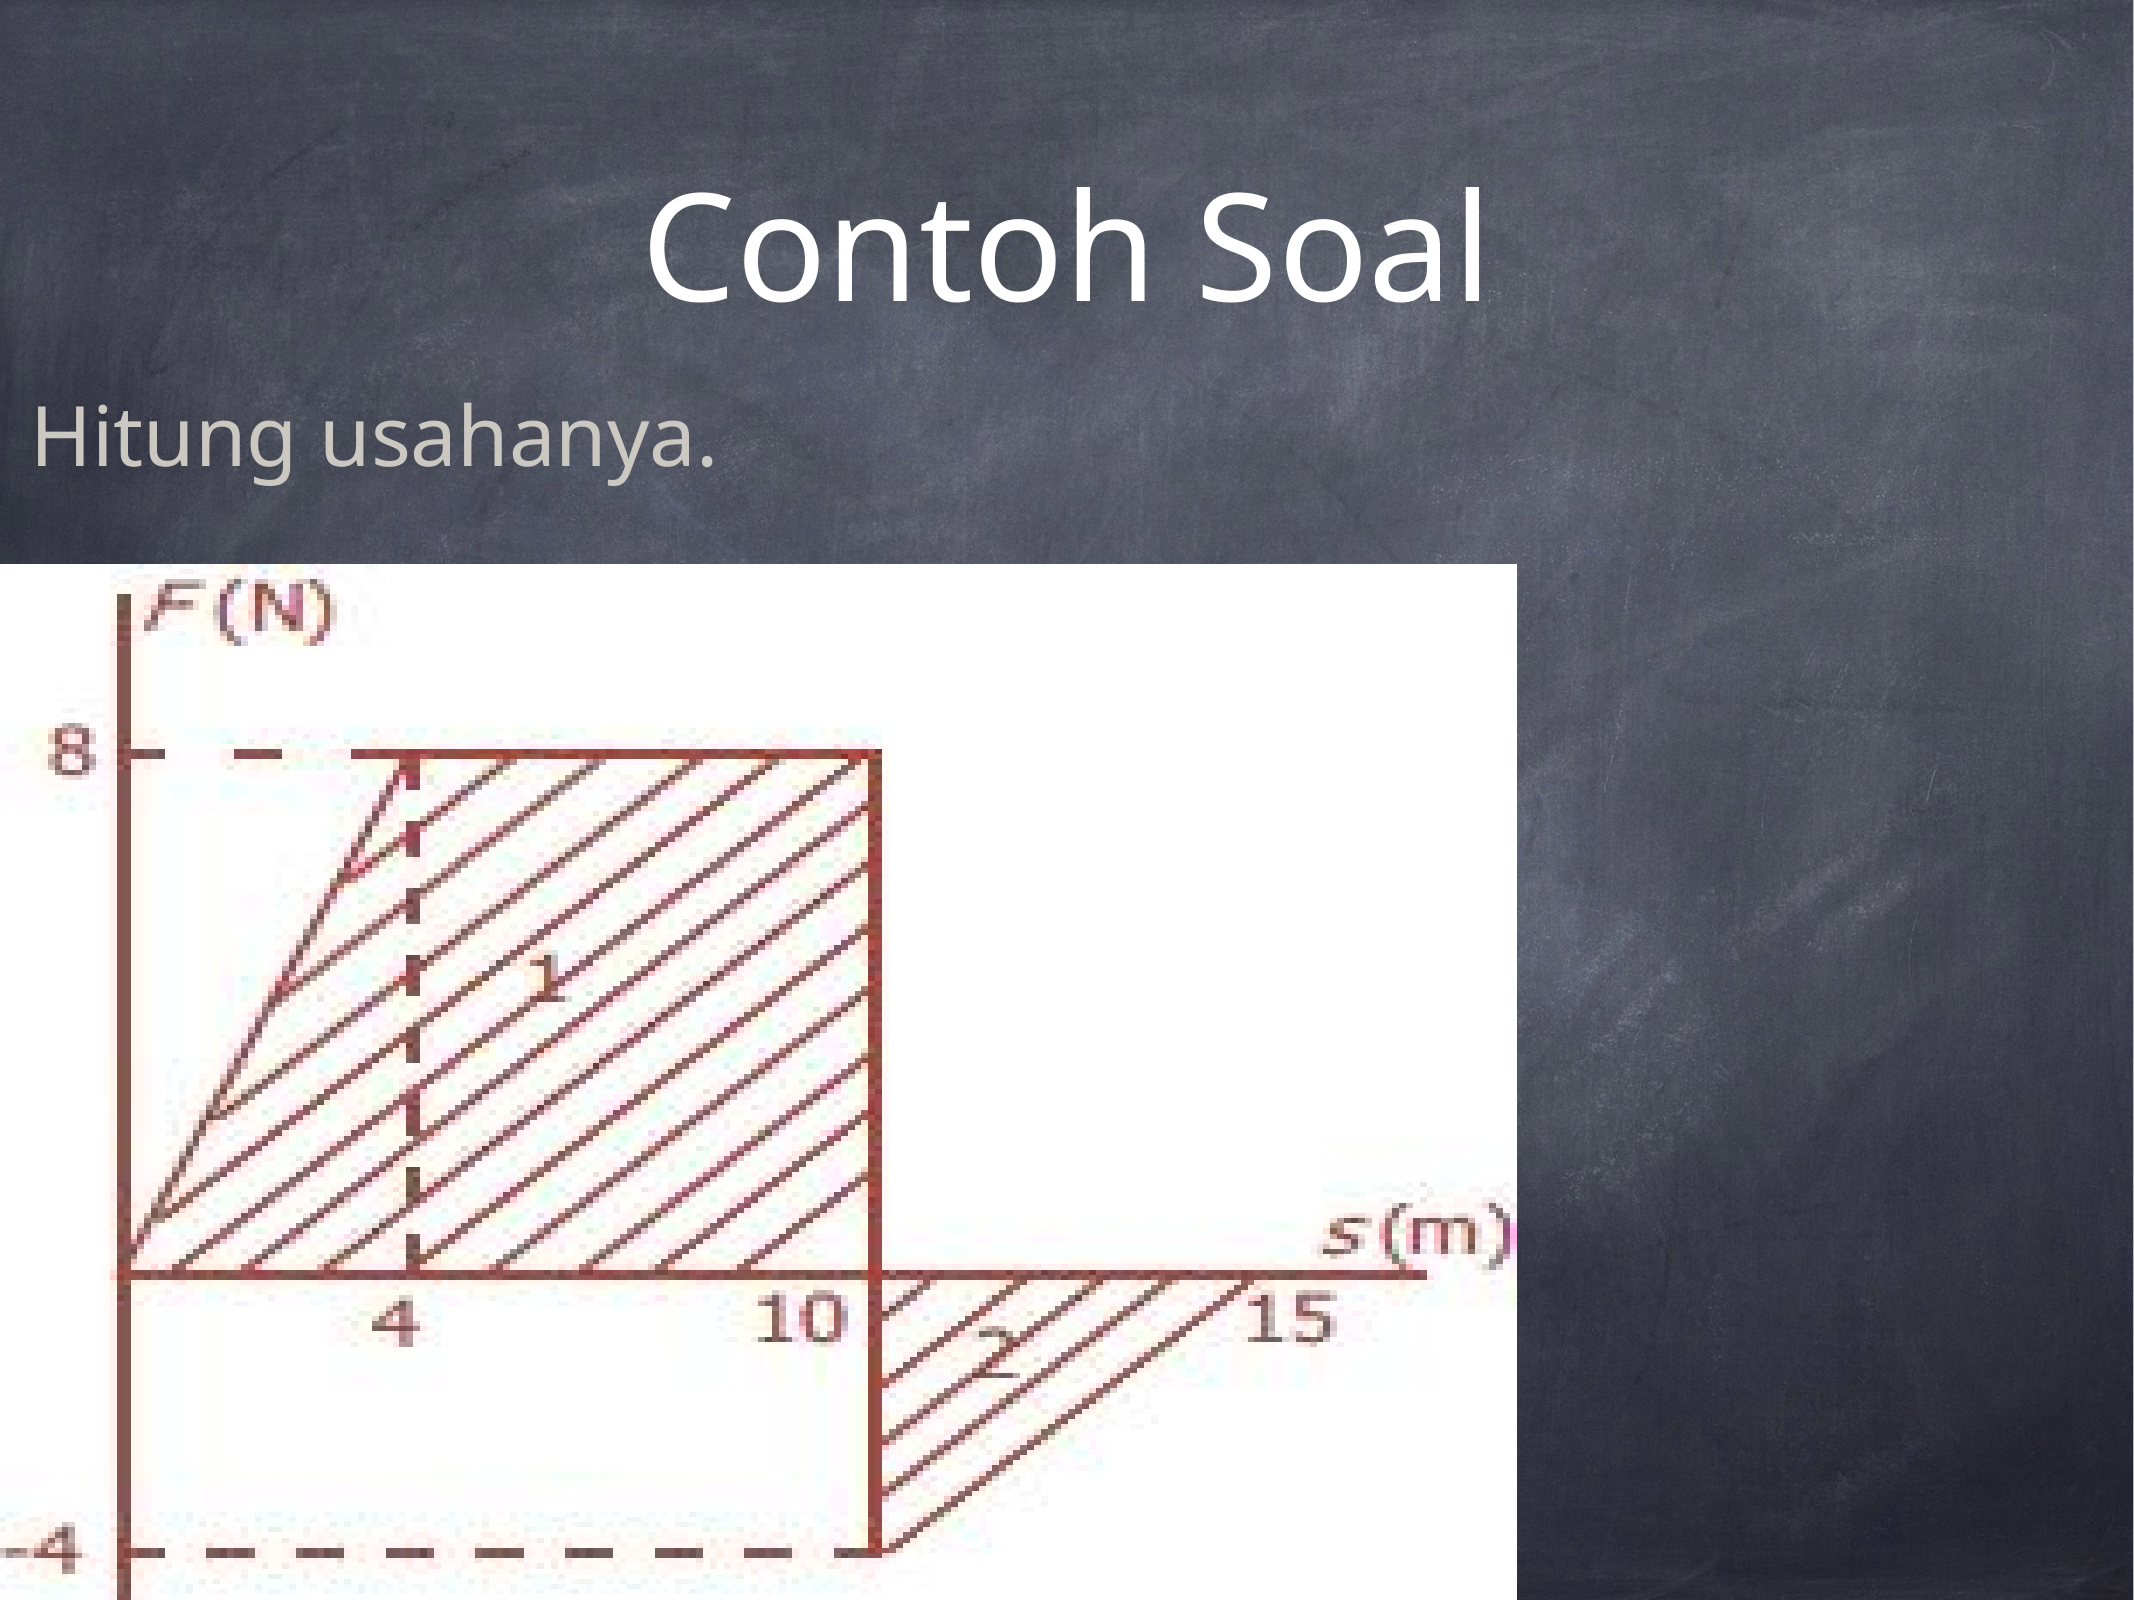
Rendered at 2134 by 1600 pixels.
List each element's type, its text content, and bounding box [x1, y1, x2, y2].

picture [0, 0, 2134, 1600]
title Contoh Soal [207, 32, 1926, 451]
text_box Hitung usahanya. [0, 299, 750, 557]
